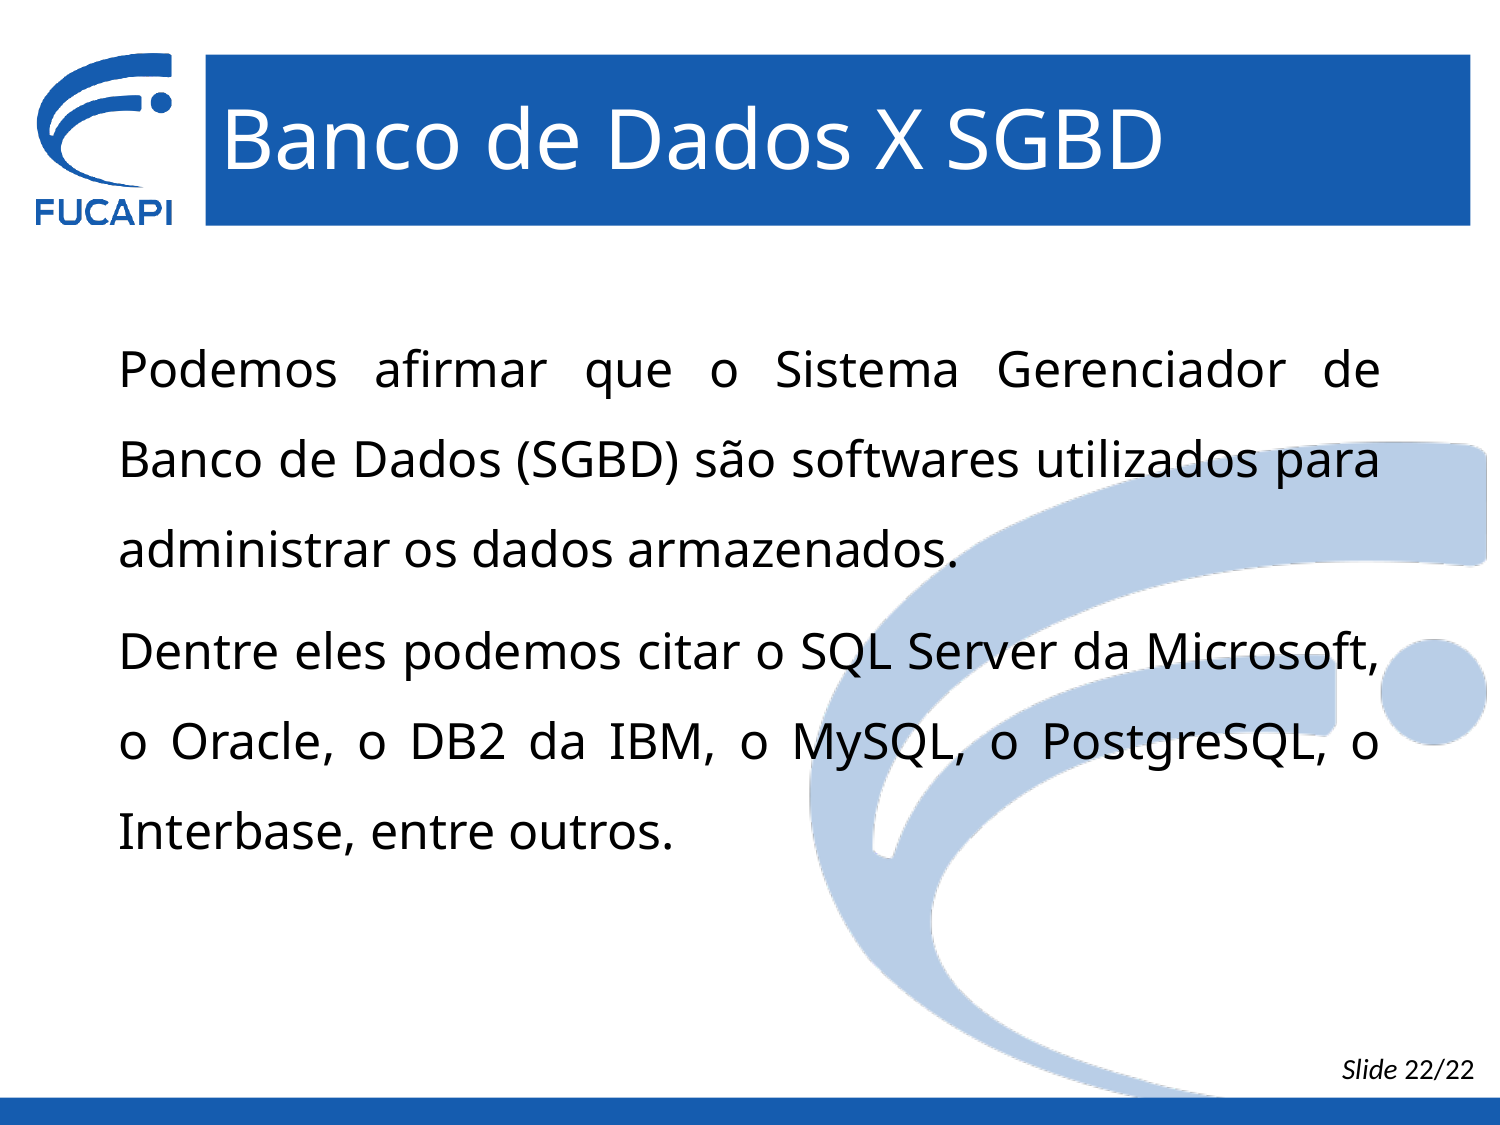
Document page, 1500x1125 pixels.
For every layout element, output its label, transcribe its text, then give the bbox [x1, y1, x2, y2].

list Podemos afirmar que o Sistema Gerenciador de Banco de Dados (SGBD) são softwares utilizados para administrar os dados armazenados. Dentre eles podemos citar o SQL Server da Microsoft, o Oracle, o DB2 da IBM, o MySQL, o PostgreSQL, o Interbase, entre outros. [103, 299, 1397, 1014]
picture [8, 27, 206, 257]
title Banco de Dados X SGBD [205, 54, 1468, 232]
picture [797, 411, 1500, 1097]
